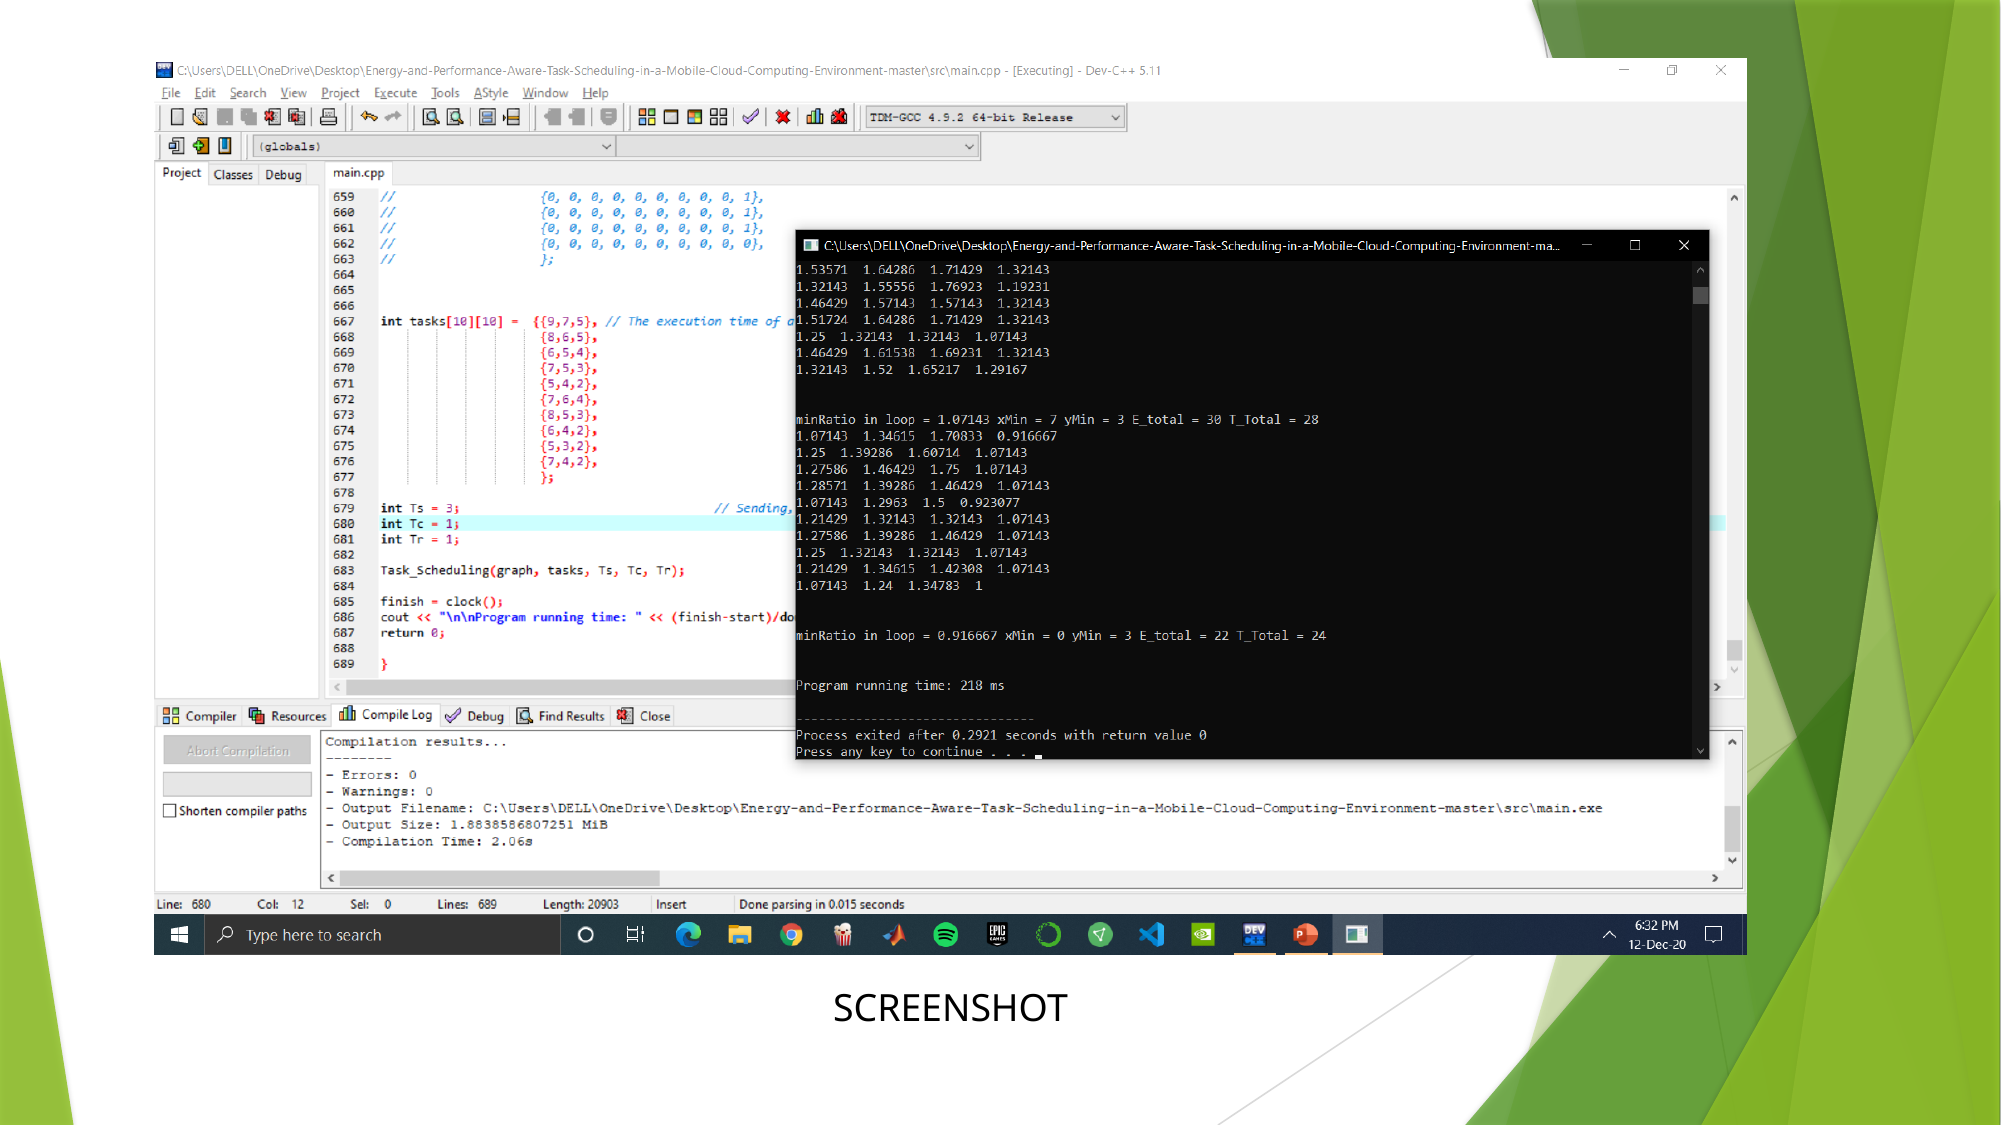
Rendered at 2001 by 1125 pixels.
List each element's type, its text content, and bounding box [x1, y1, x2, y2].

picture [154, 58, 1747, 955]
text_box SCREENSHOT [818, 976, 1083, 1037]
